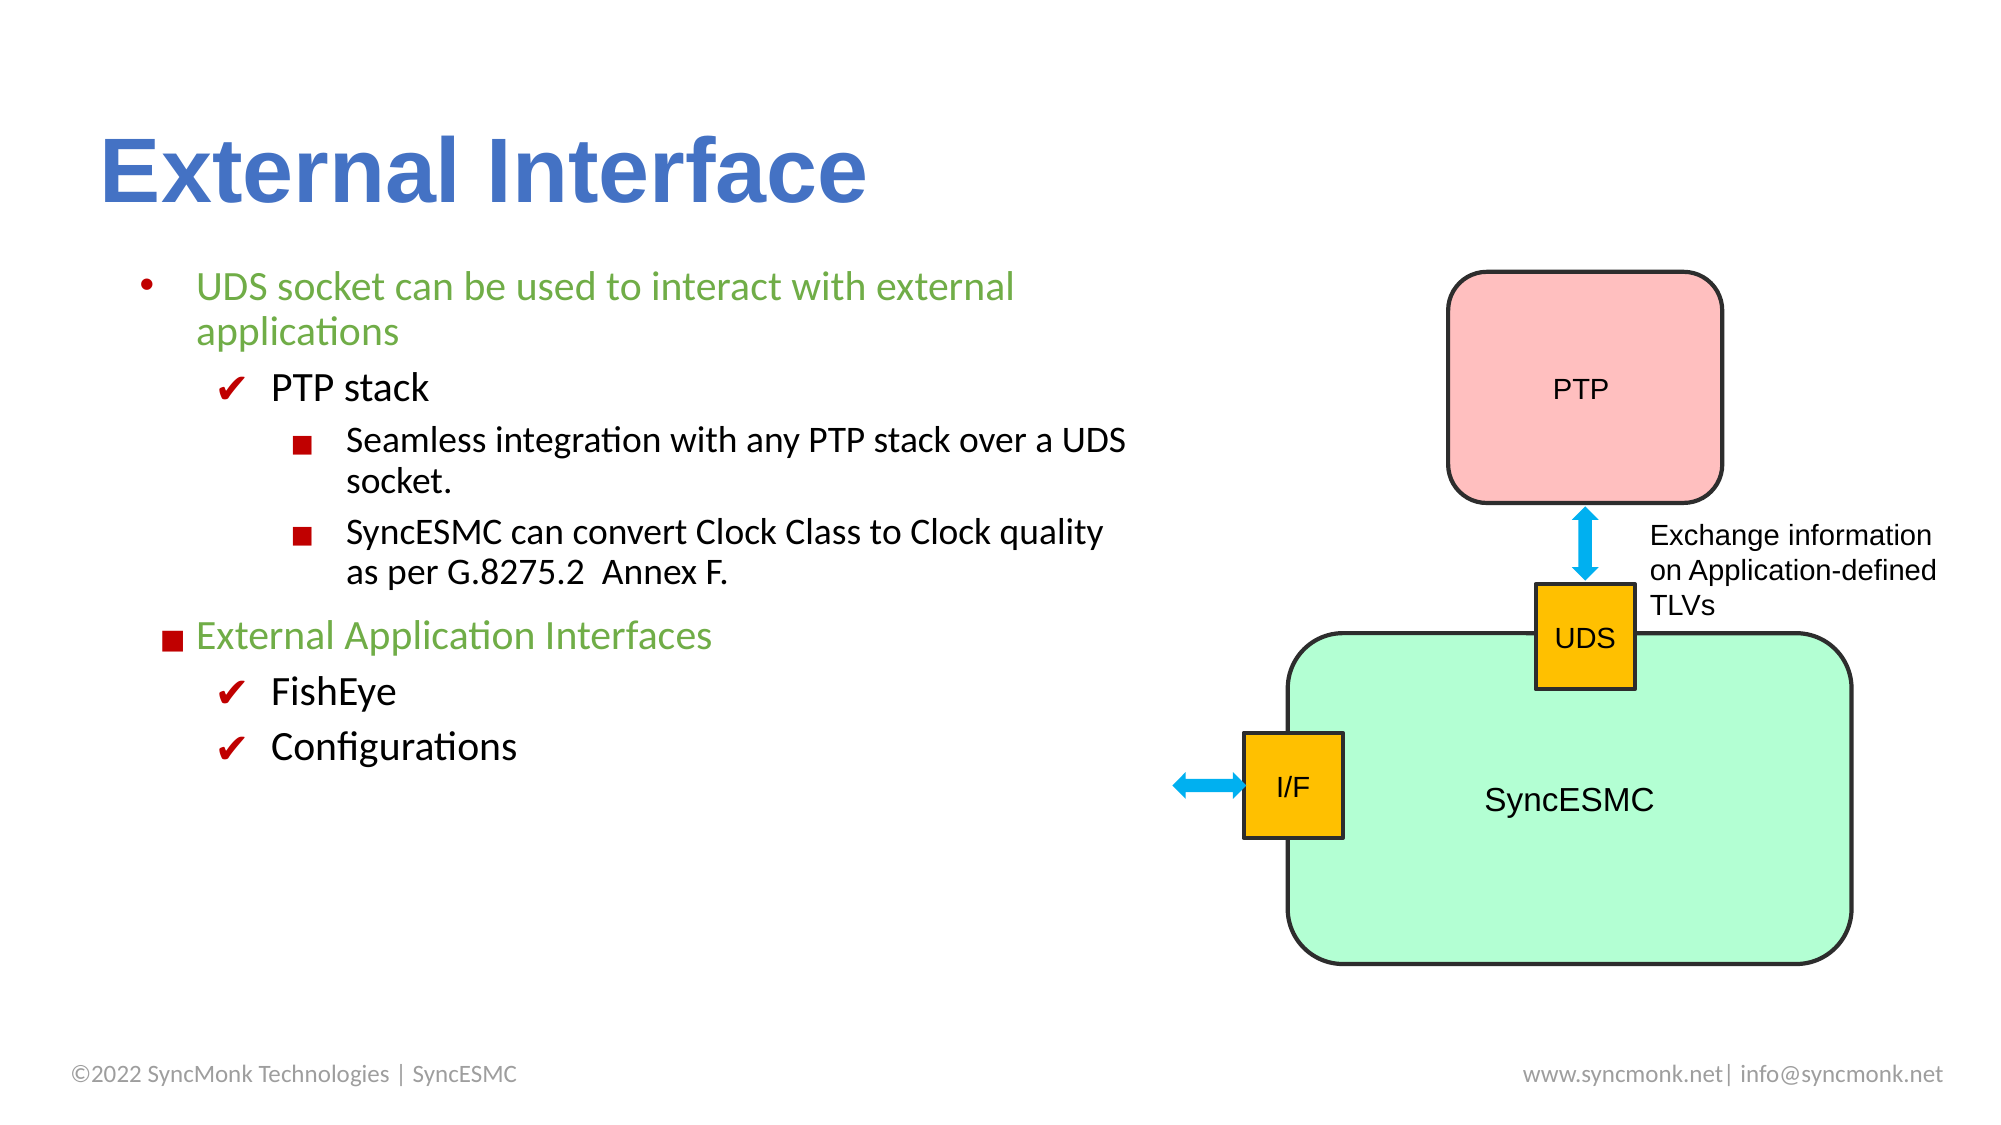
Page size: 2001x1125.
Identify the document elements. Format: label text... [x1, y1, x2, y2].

text_box www.syncmonk.net| info@syncmonk.net [1283, 1042, 1959, 1103]
list UDS socket can be used to interact with external applications PTP stack Seamless integration with any PTP stack over a UDS socket. SyncESMC can convert Clock Class to Clock quality as per G.8275.2 Annex F. External Application Interfaces FishEye Configurations [87, 256, 1144, 1000]
title External Interface [85, 34, 1453, 223]
footer ©2022 SyncMonk Technologies | SyncESMC [55, 1042, 731, 1103]
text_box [1174, 271, 1961, 965]
